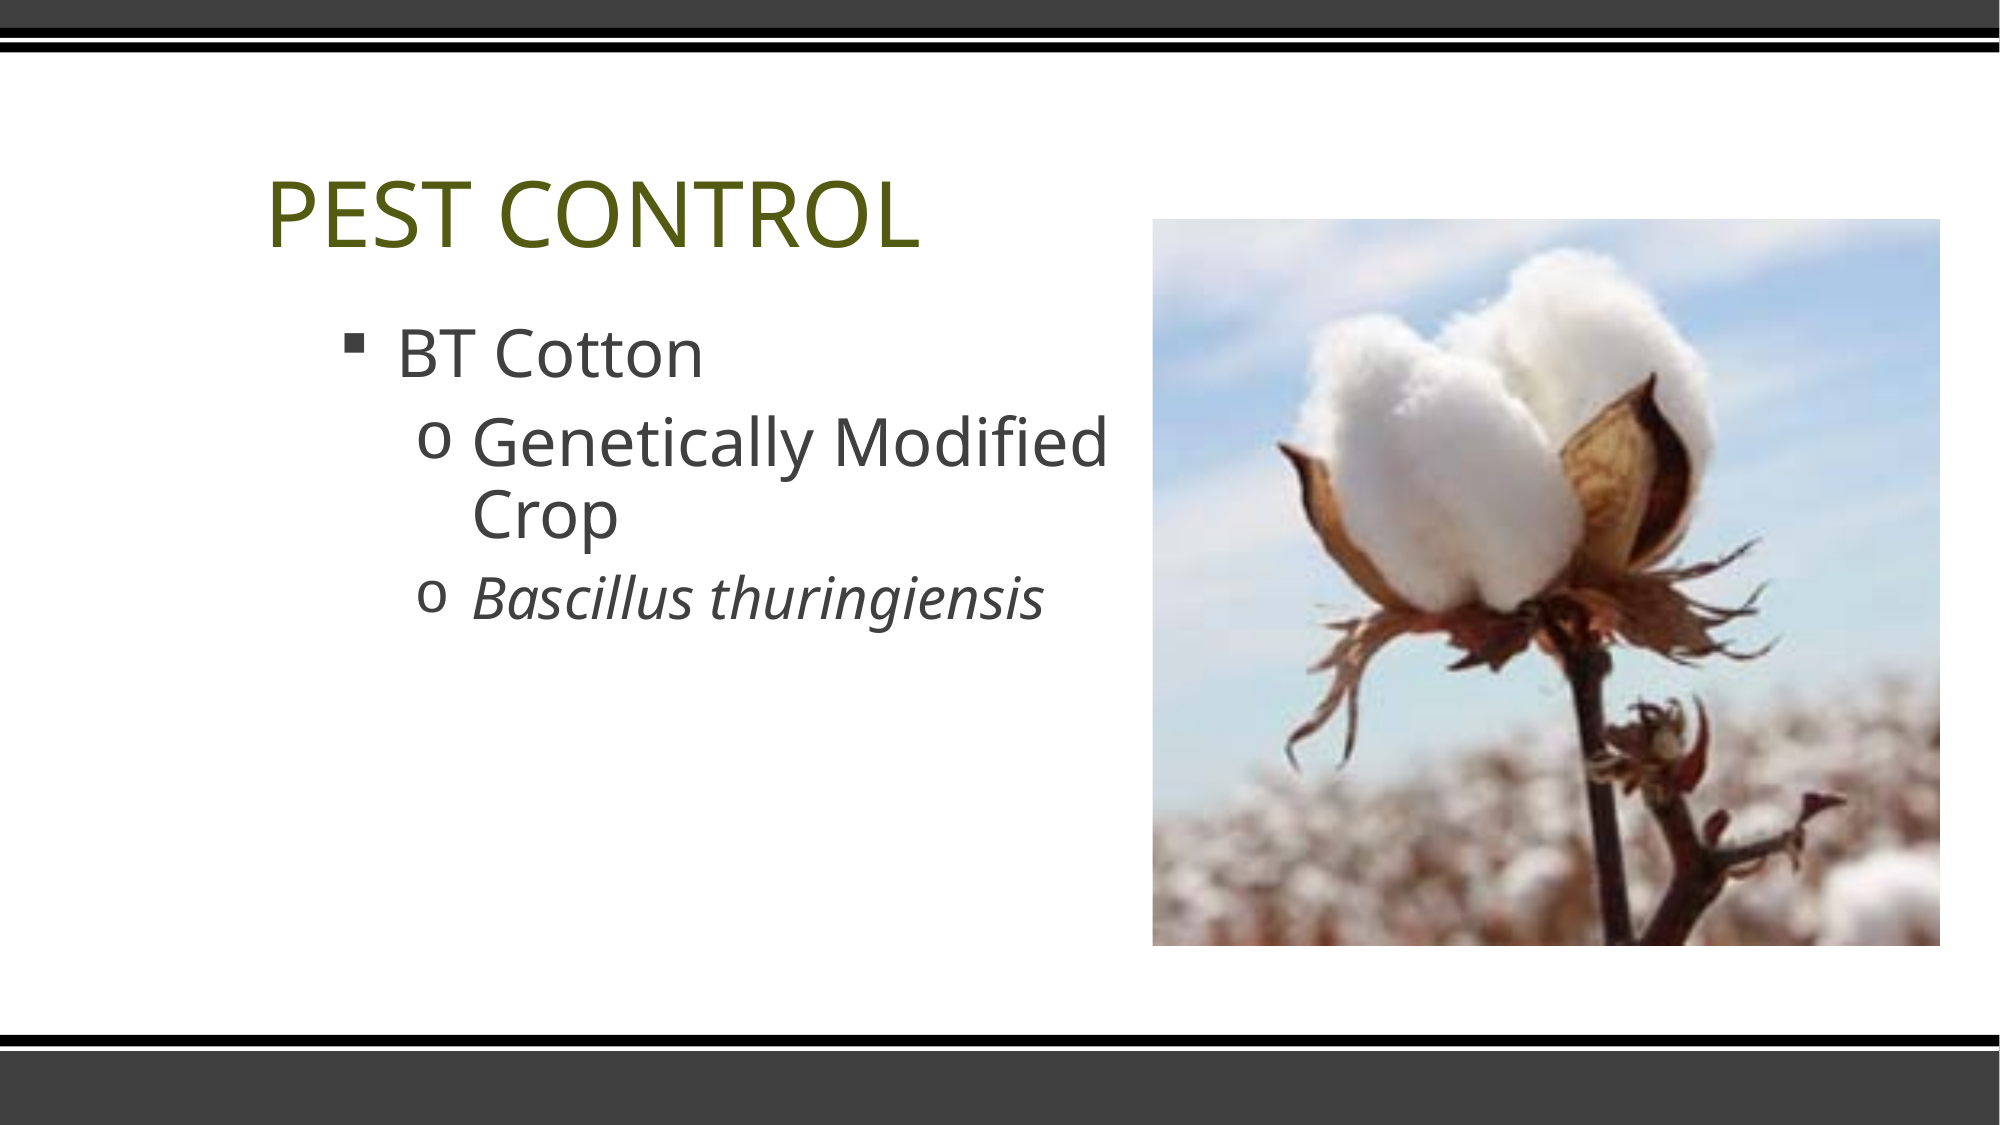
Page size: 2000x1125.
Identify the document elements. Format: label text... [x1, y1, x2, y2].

picture [1152, 219, 1941, 947]
title PEST CONTROL [249, 99, 1750, 275]
text_box BT Cotton Genetically Modified Crop Bascillus thuringiensis [249, 312, 1154, 984]
